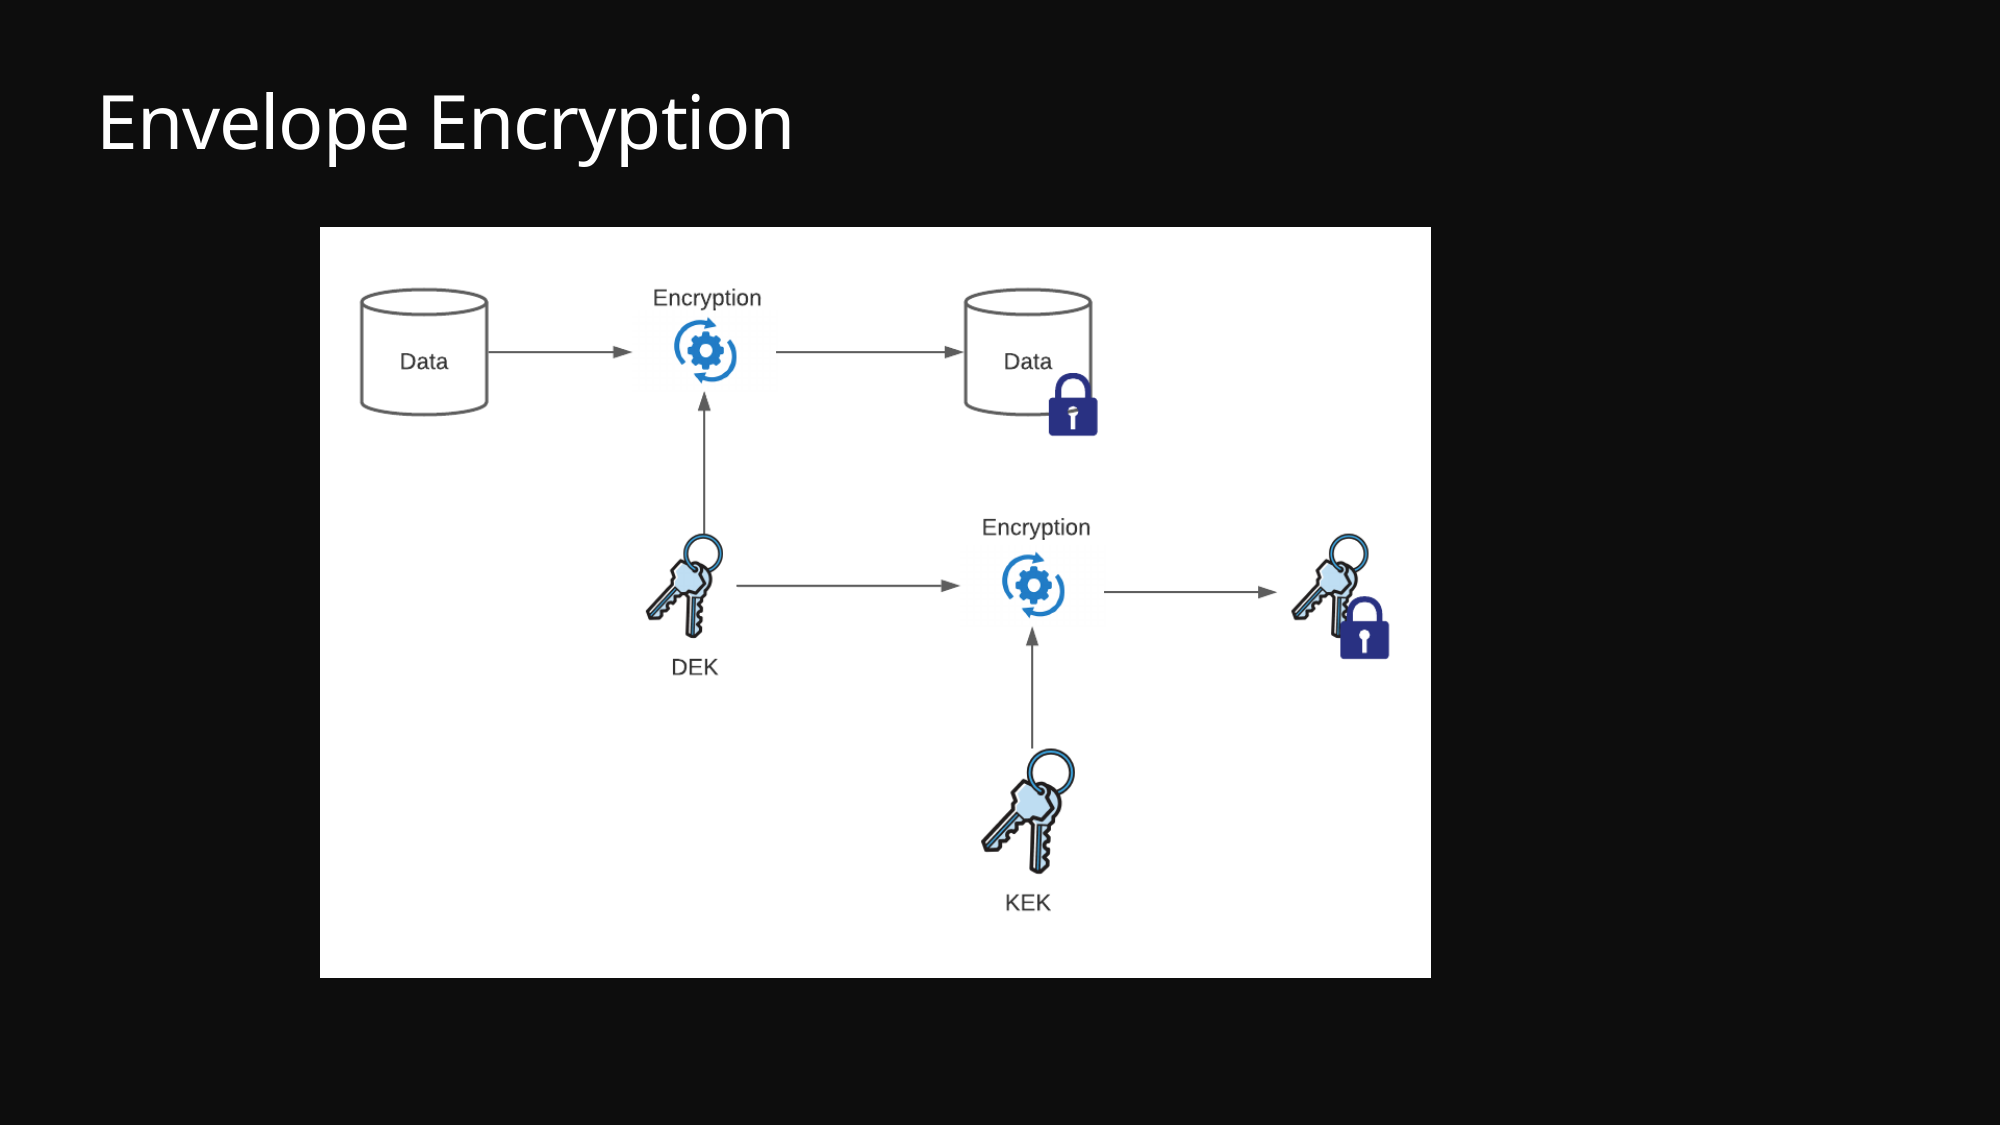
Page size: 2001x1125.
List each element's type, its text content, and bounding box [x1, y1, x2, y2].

title Envelope Encryption [96, 75, 1904, 166]
picture [319, 227, 1431, 978]
